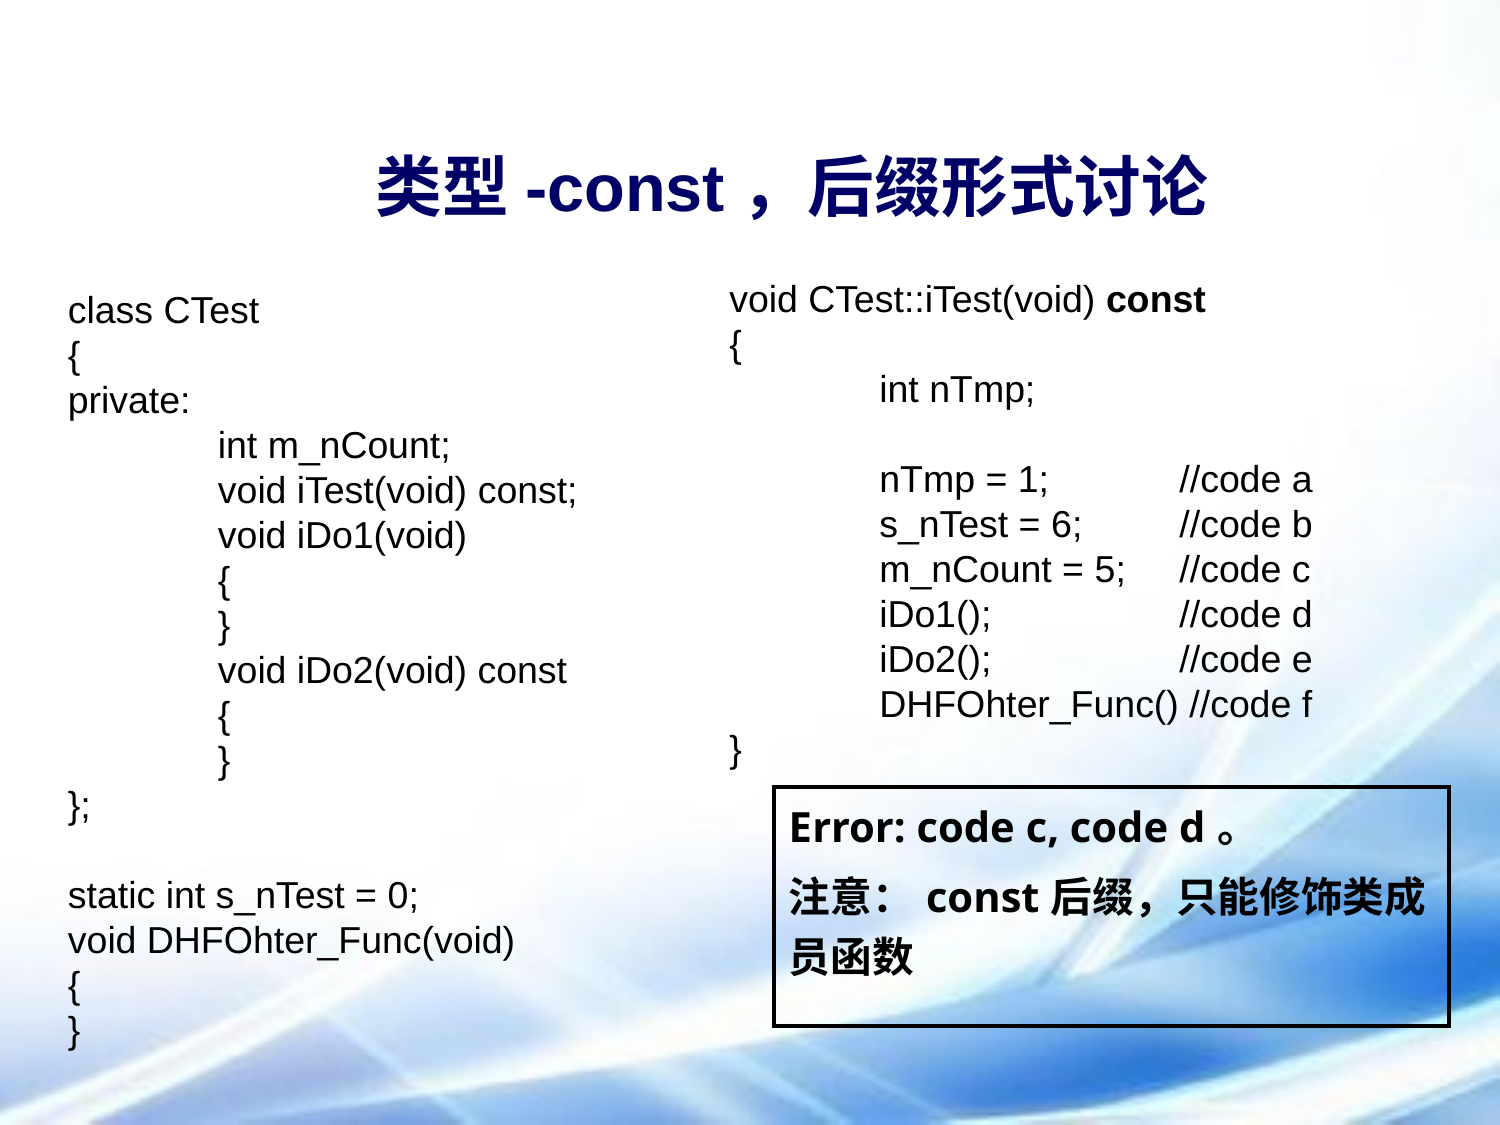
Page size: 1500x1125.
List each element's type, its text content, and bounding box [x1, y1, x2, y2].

text_box void CTest::iTest(void) const { int nTmp; nTmp = 1; //code a s_nTest = 6; //code b m_nCount = 5; //code c iDo1(); //code d iDo2(); //code e DHFOhter_Func() //code f } [714, 267, 1465, 777]
title 类型-const，后缀形式讨论 [159, 136, 1426, 233]
table_header Error: code c, code d。 注意：const后缀，只能修饰类成员函数 [776, 789, 1447, 1024]
text_box class CTest { private: int m_nCount; void iTest(void) const; void iDo1(void) { } void iDo2(void) const { } }; static int s_nTest = 0; void DHFOhter_Func(void) { } [53, 278, 804, 1125]
picture [0, 0, 1500, 1125]
